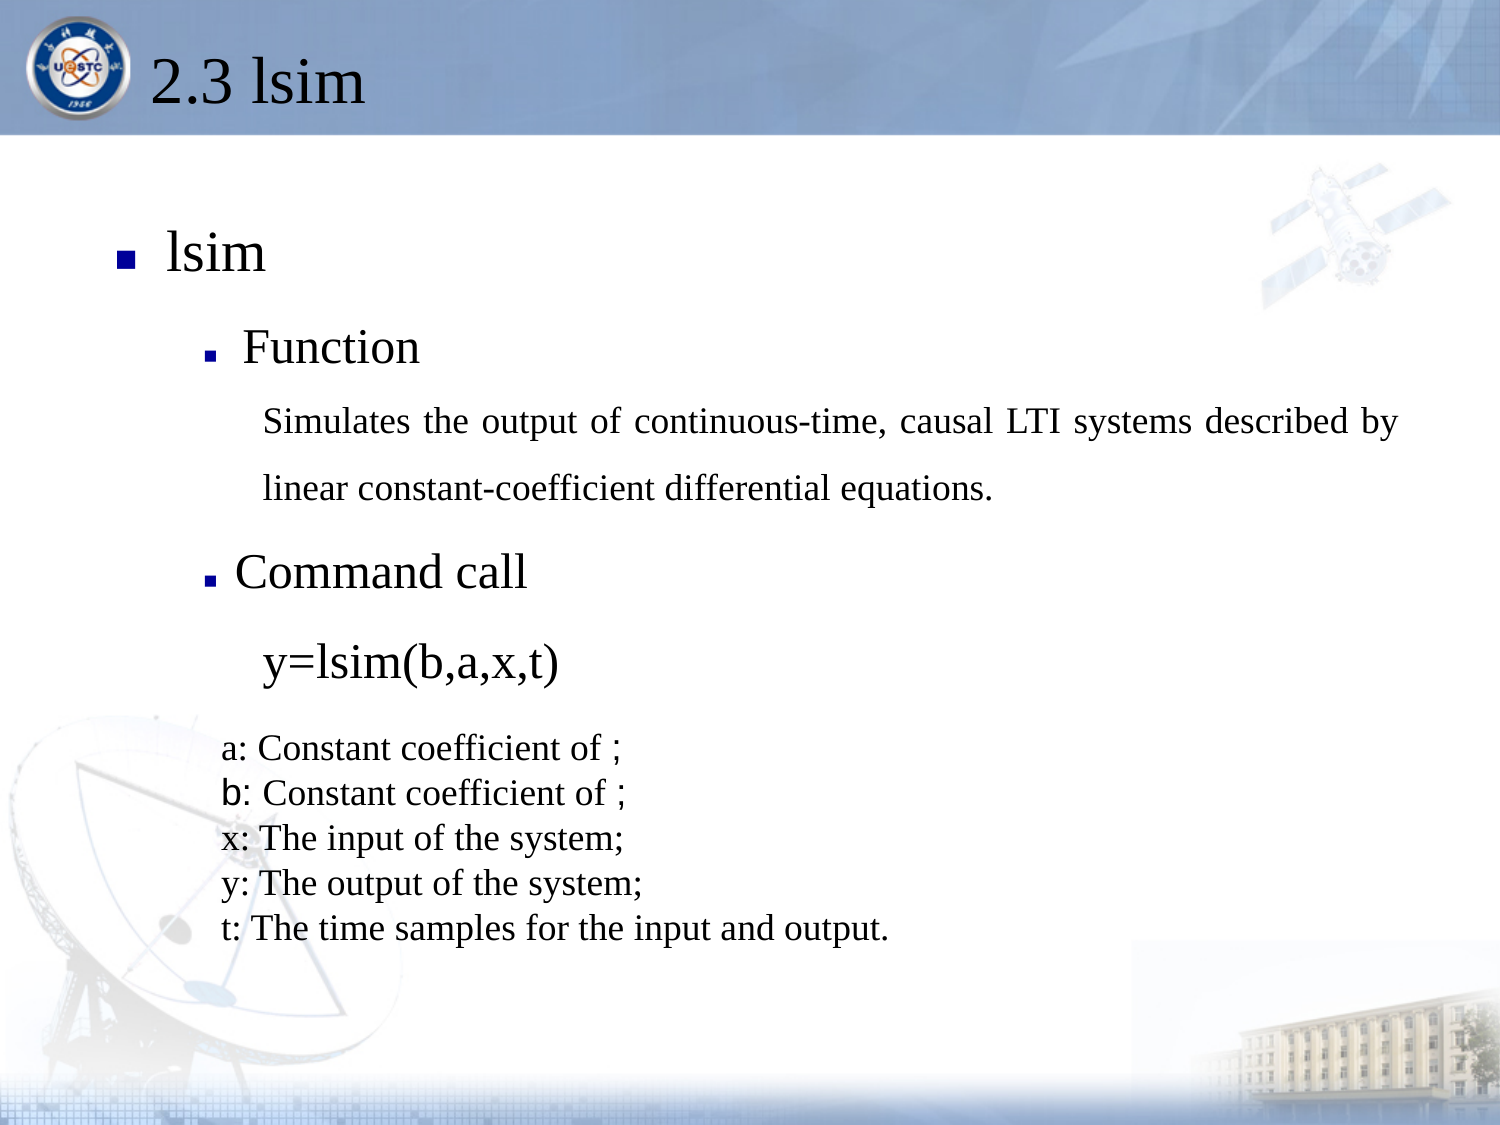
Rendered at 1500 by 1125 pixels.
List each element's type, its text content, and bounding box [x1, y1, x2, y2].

text_box ■ lsim ■ Function Simulates the output of continuous-time, causal LTI systems described by linear constant-coefficient differential equations. ■ Command call y=lsim(b,a,x,t) [100, 205, 1415, 696]
picture [0, 0, 1500, 1125]
title 2.3 lsim [135, 30, 1438, 124]
